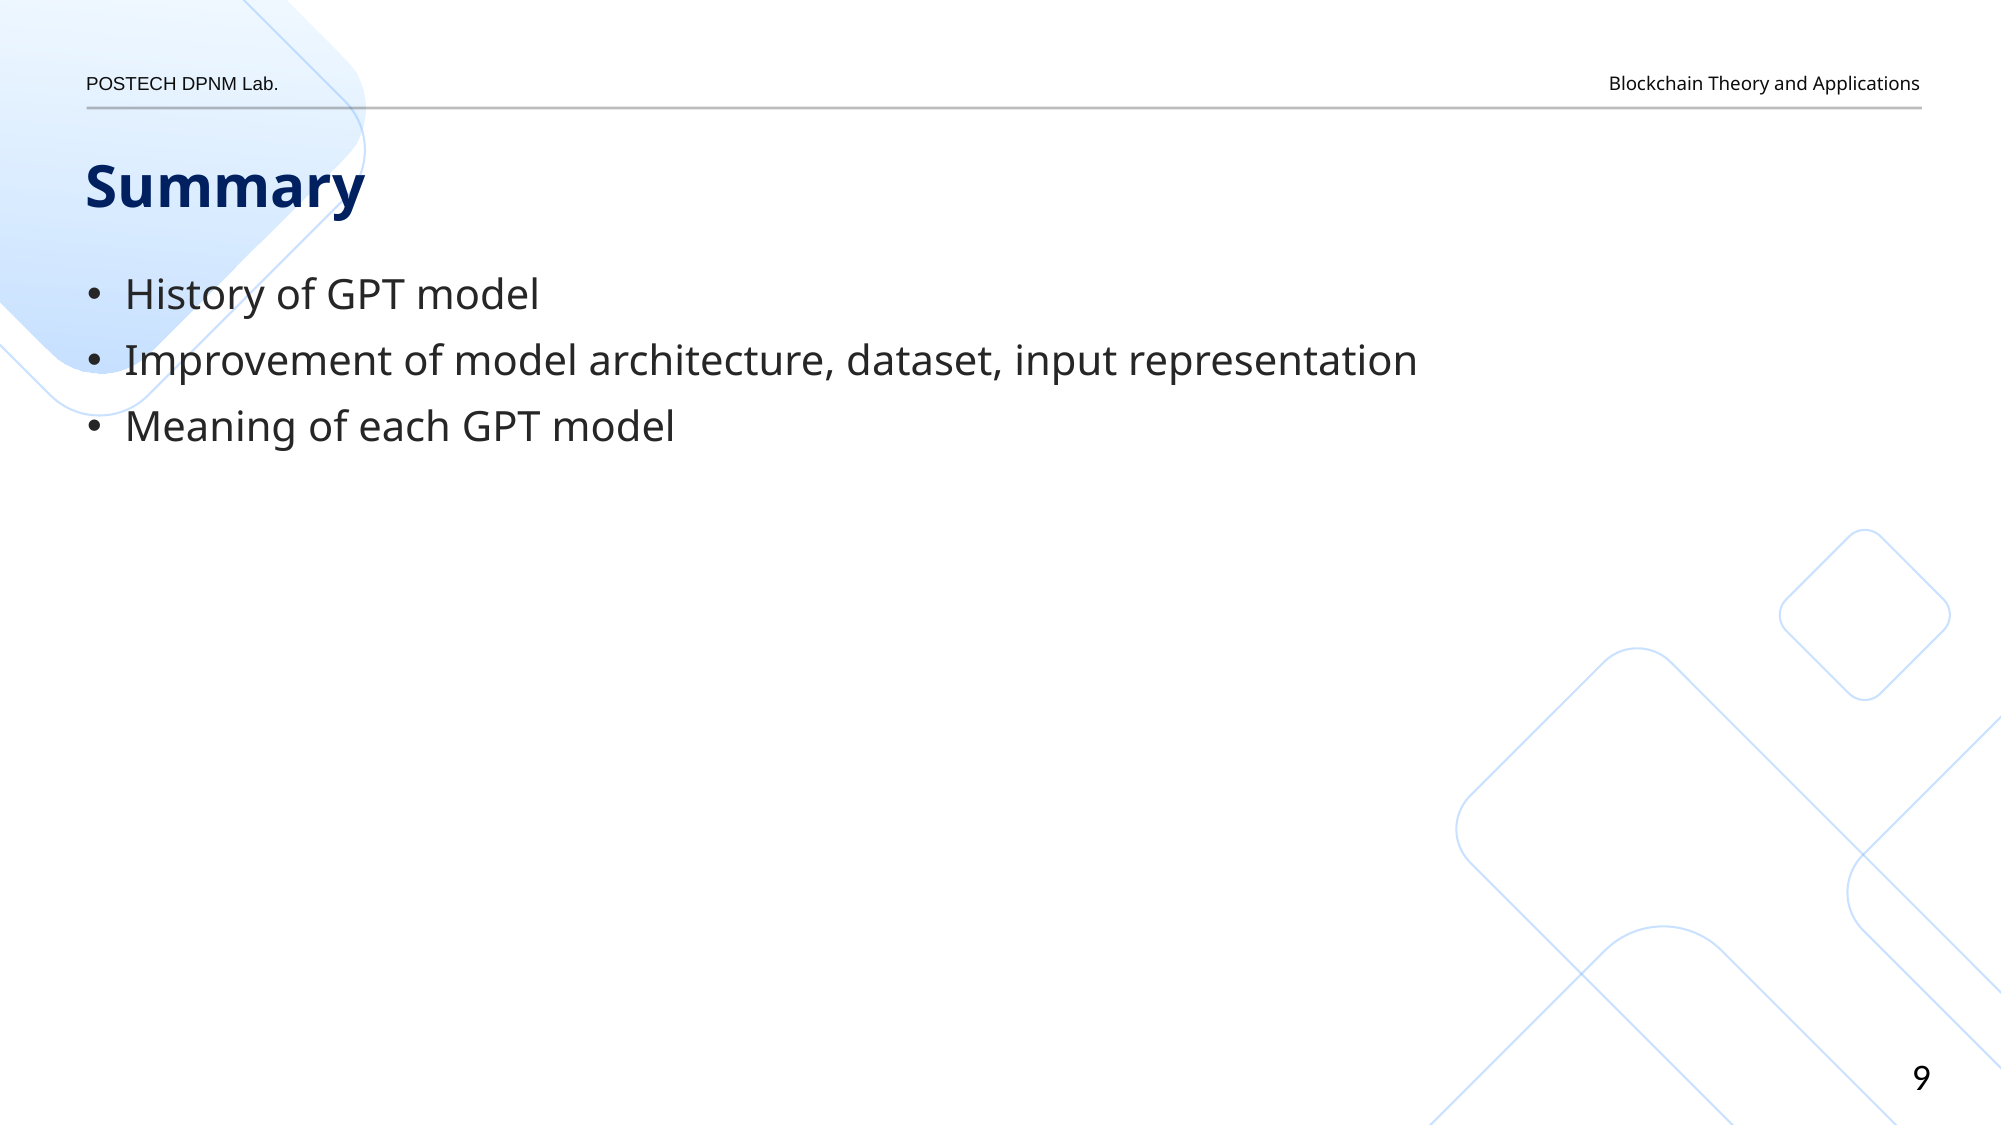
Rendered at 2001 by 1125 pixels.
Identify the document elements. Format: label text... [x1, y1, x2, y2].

list Summary [71, 150, 1922, 232]
list History of GPT model Improvement of model architecture, dataset, input representation Meaning of each GPT model [72, 266, 1922, 1046]
slide_number 9 [1897, 1045, 1987, 1119]
